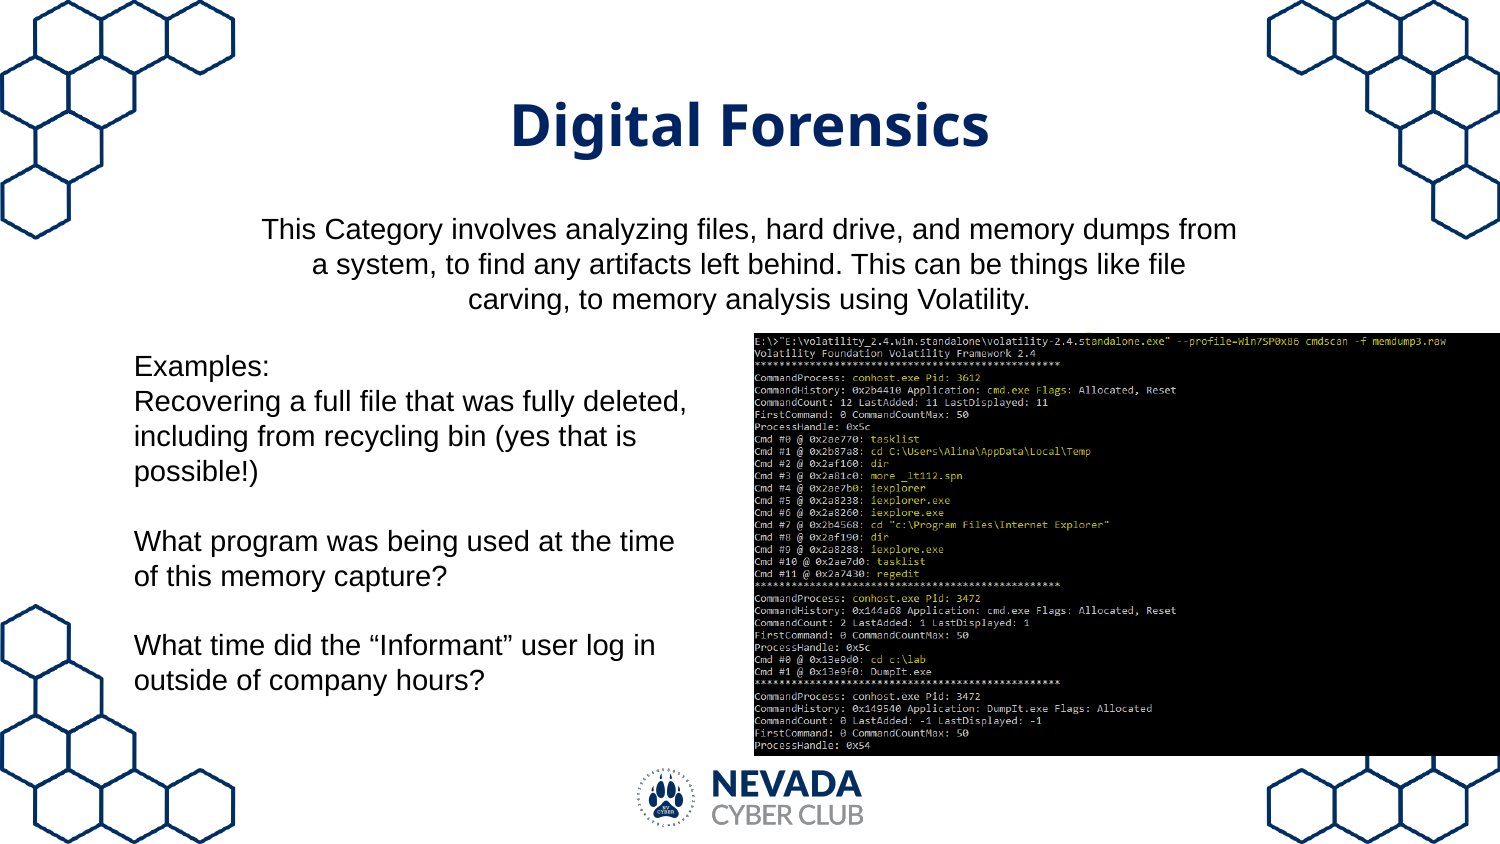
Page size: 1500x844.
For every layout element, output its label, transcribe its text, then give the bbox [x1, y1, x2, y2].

picture [0, 0, 1500, 844]
title Digital Forensics [134, 72, 1366, 167]
text_box This Category involves analyzing files, hard drive, and memory dumps from a system, to find any artifacts left behind. This can be things like file carving, to memory analysis using Volatility. [243, 195, 1257, 331]
text_box Examples: Recovering a full file that was fully deleted, including from recycling bin (yes that is possible!) What program was being used at the time of this memory capture? What time did the “Informant” user log in outside of company hours? [119, 332, 708, 712]
